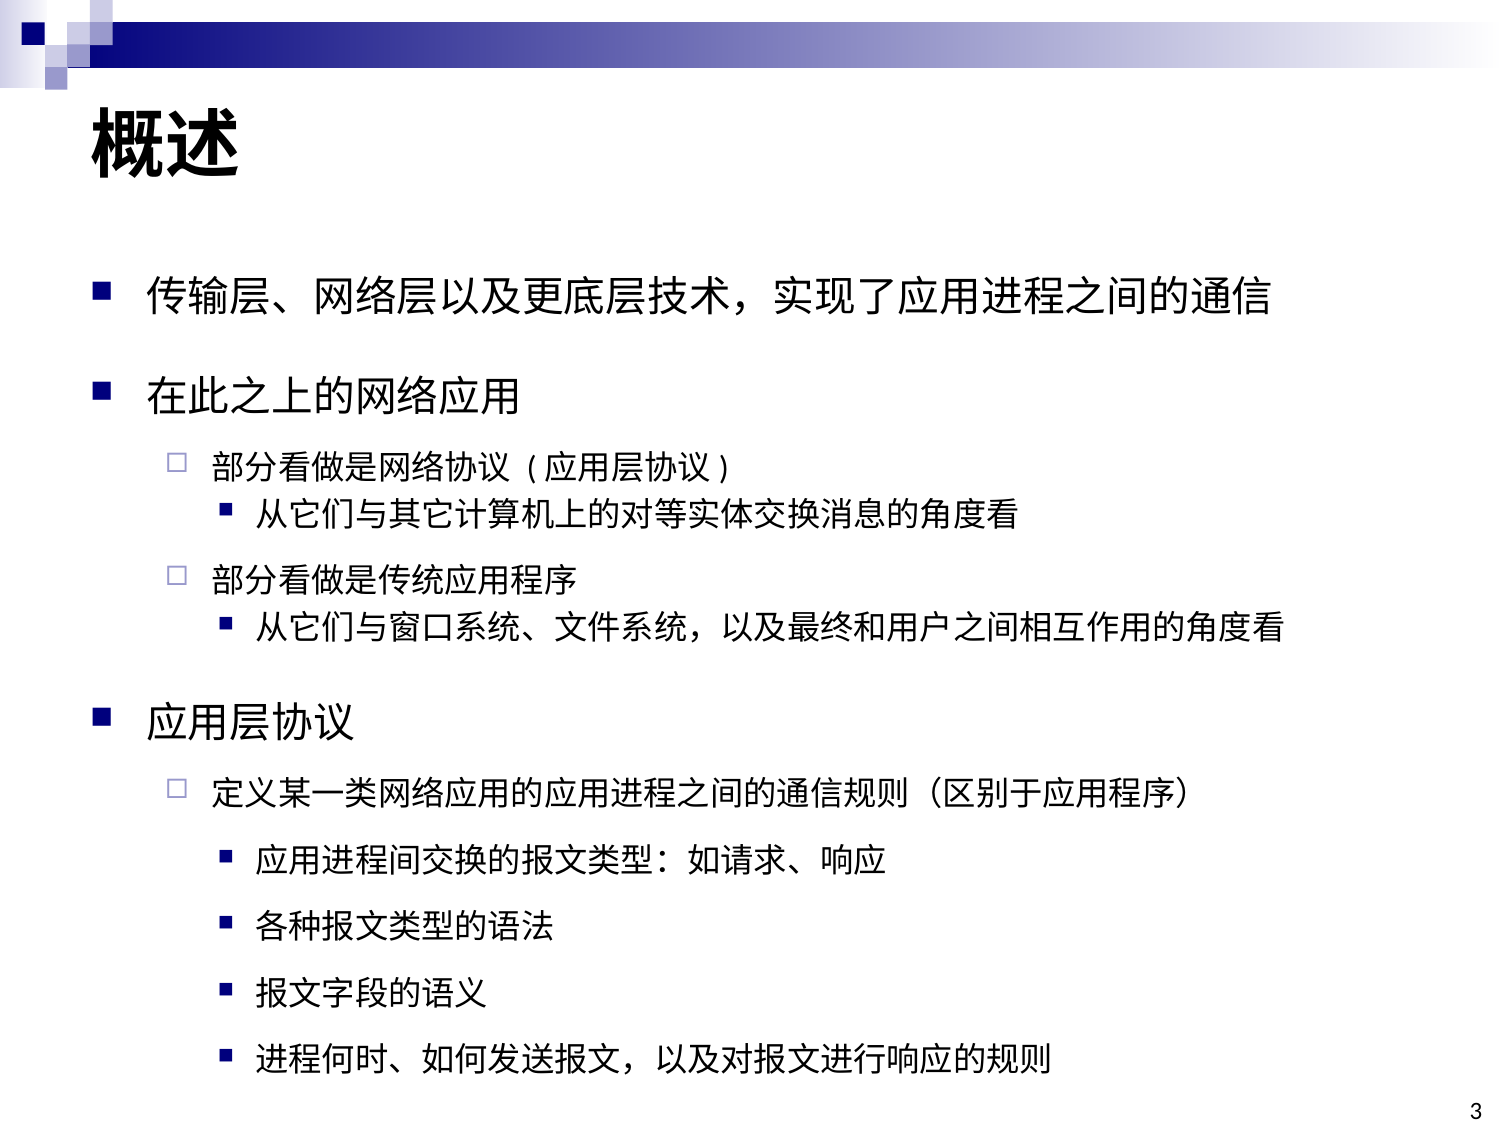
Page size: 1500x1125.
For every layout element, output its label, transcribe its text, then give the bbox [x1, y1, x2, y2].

title 概述 [75, 75, 1425, 209]
slide_number 3 [1448, 1100, 1483, 1125]
list 传输层、网络层以及更底层技术，实现了应用进程之间的通信 在此之上的网络应用 部分看做是网络协议 (应用层协议) 从它们与其它计算机上的对等实体交换消息的角度看 部分看做是传统应用程序 从它们与窗口系统、文件系统，以及最终和用户之间相互作用的角度看 应用层协议 定义某一类网络应用的应用进程之间的通信规则（区别于应用程序） 应用进程间交换的报文类型：如请求、响应 各种报文类型的语法 报文字段的语义 进程何时、如何发送报文，以及对报文进行响应的规则 [75, 237, 1425, 1063]
